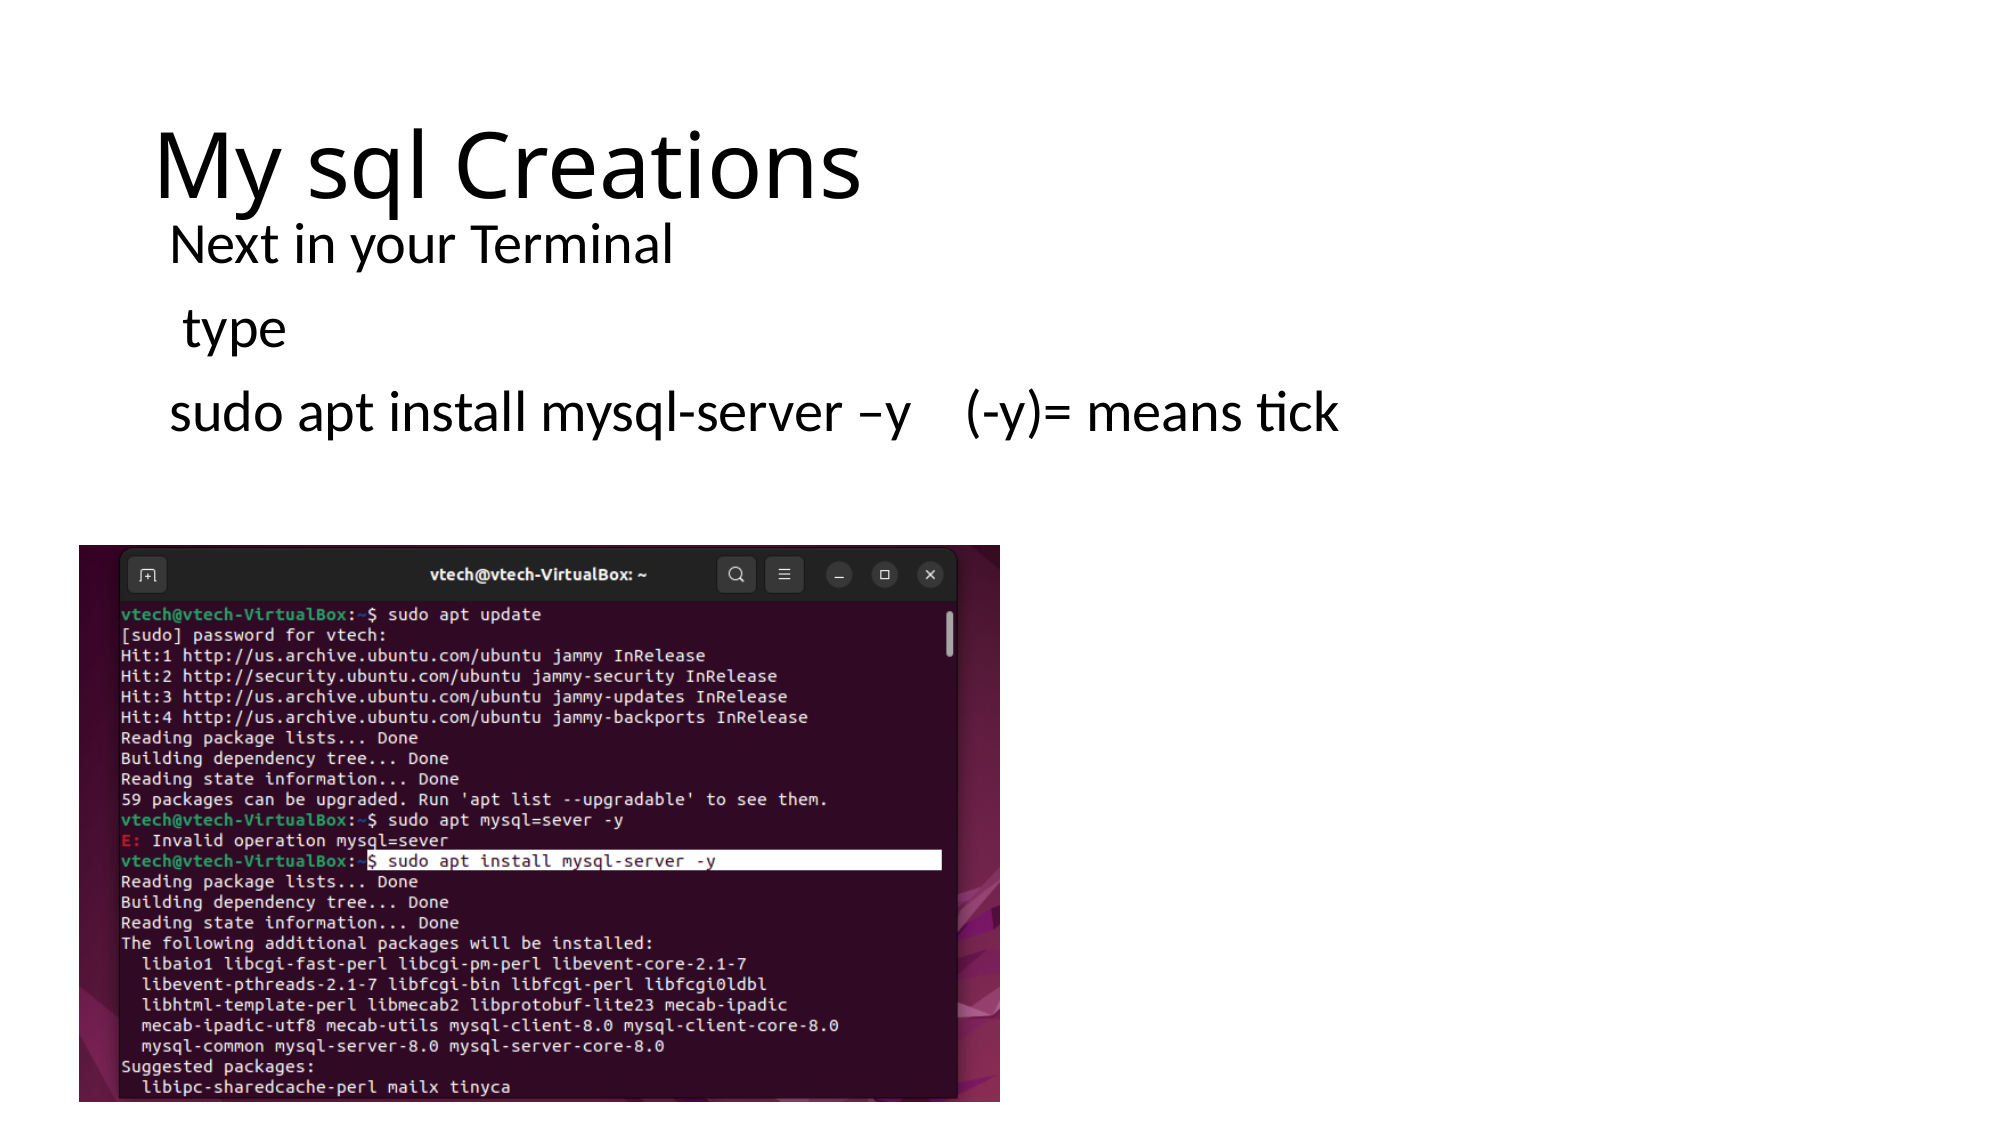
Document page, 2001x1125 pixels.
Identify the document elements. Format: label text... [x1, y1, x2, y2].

list Next in your Terminal type sudo apt install mysql-server –y (-y)= means tick [154, 205, 1880, 920]
picture [79, 545, 1000, 1102]
title My sql Creations [137, 59, 1863, 278]
